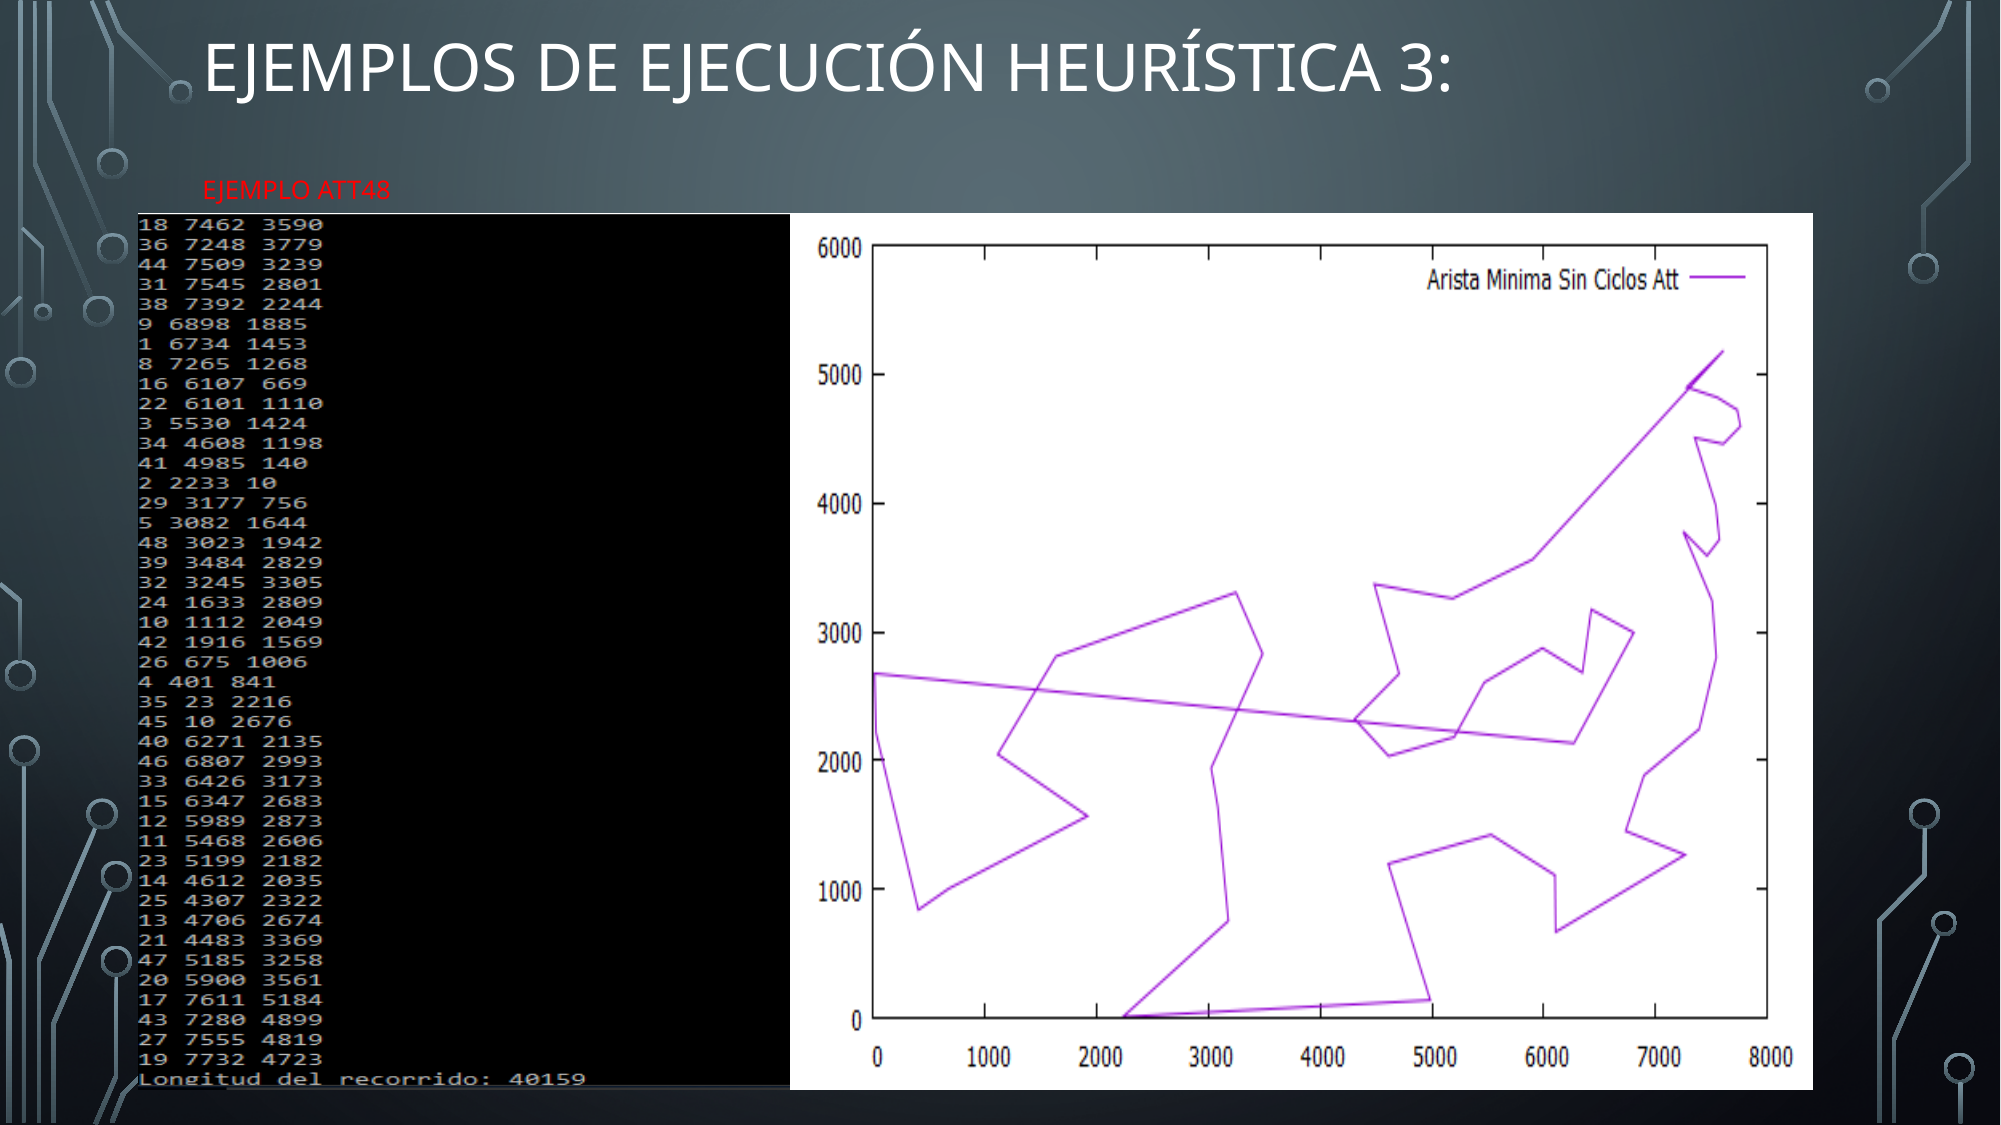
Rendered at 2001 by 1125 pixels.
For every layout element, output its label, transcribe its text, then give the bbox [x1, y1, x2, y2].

title Ejemplos de ejecución heurística 3: ejemplo att48 [187, 26, 1813, 212]
picture [138, 212, 1813, 1090]
